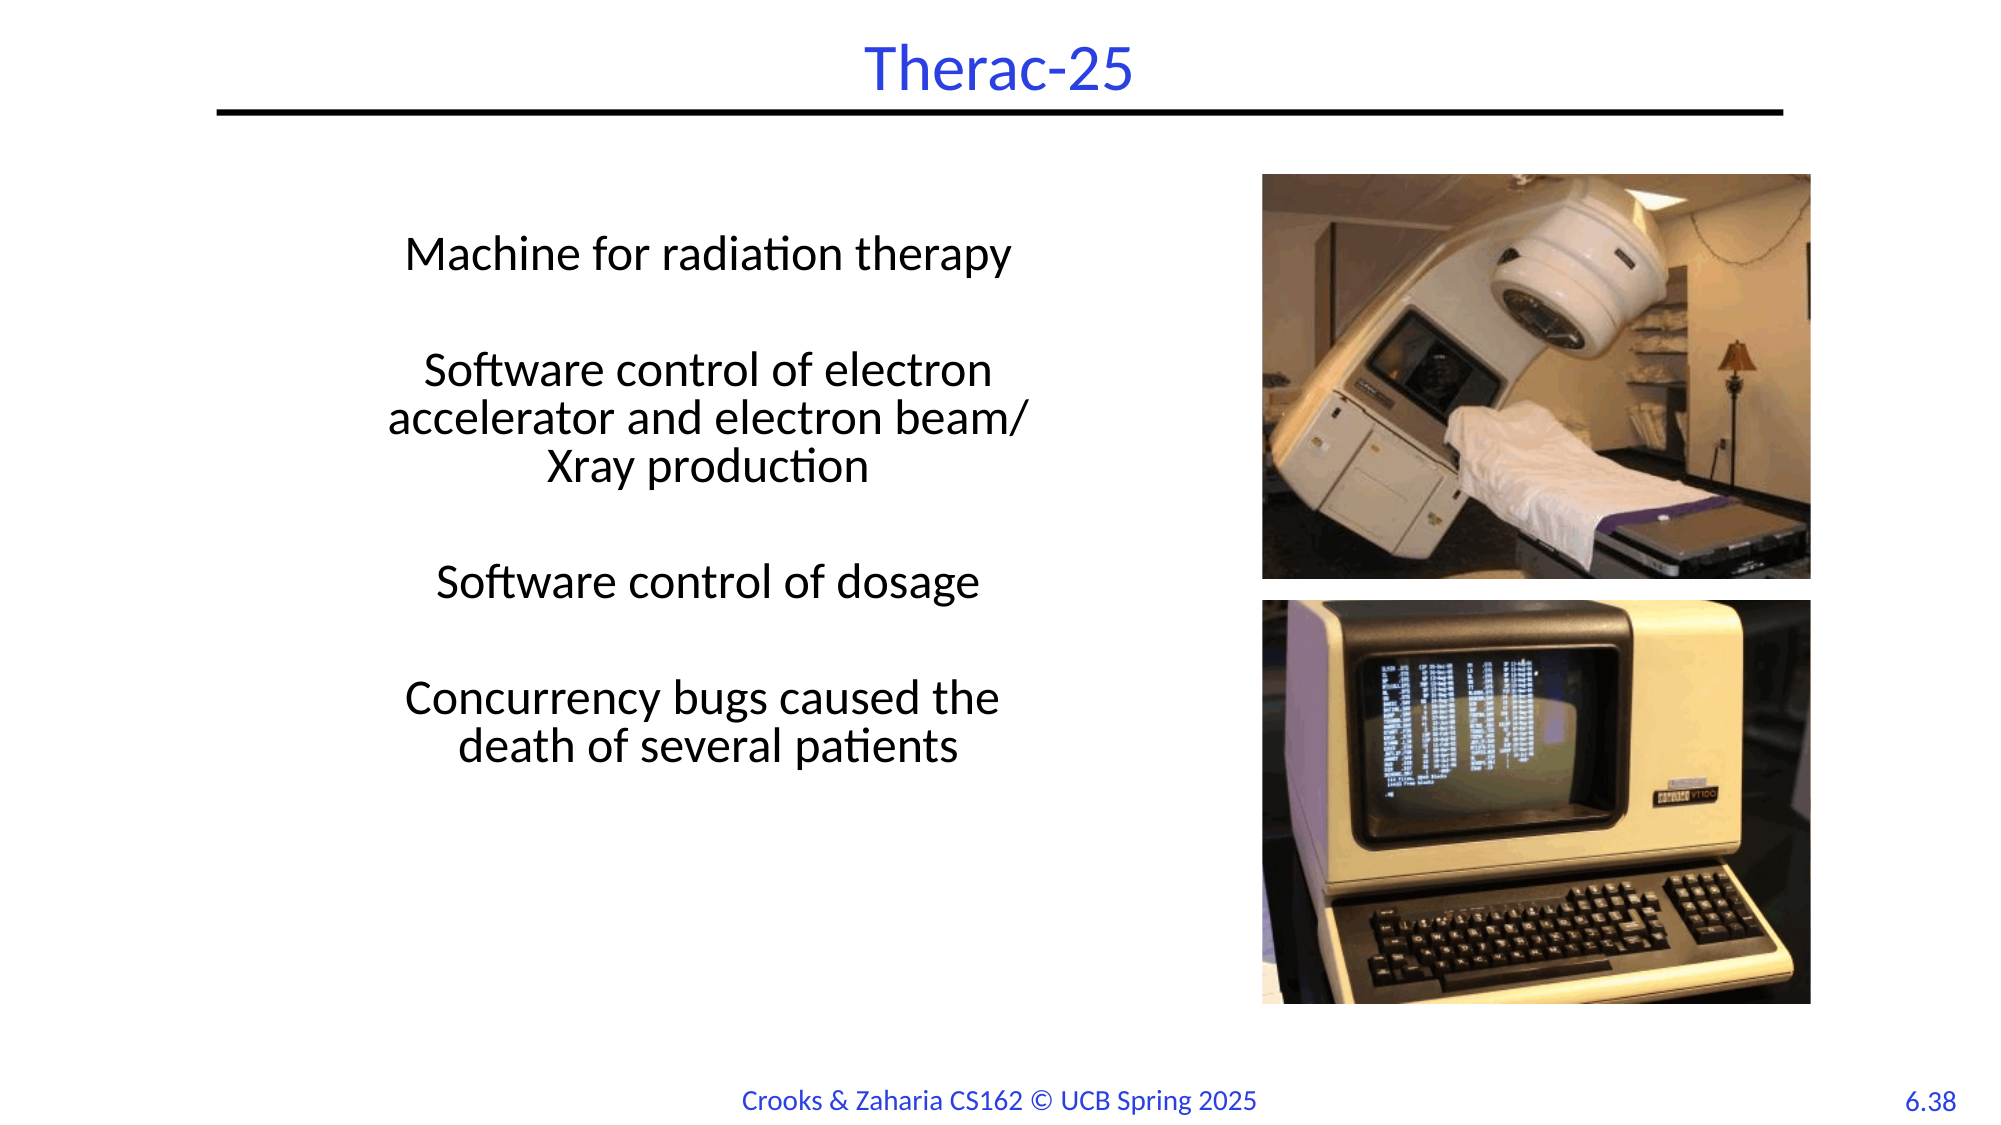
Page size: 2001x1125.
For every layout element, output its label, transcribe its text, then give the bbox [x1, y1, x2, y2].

title Therac-25 [216, 24, 1784, 113]
picture [1262, 599, 1811, 1005]
list Machine for radiation therapy Software control of electron accelerator and electron beam/ Xray production Software control of dosage Concurrency bugs caused the death of several patients [249, 224, 1092, 1119]
picture [1262, 174, 1811, 580]
